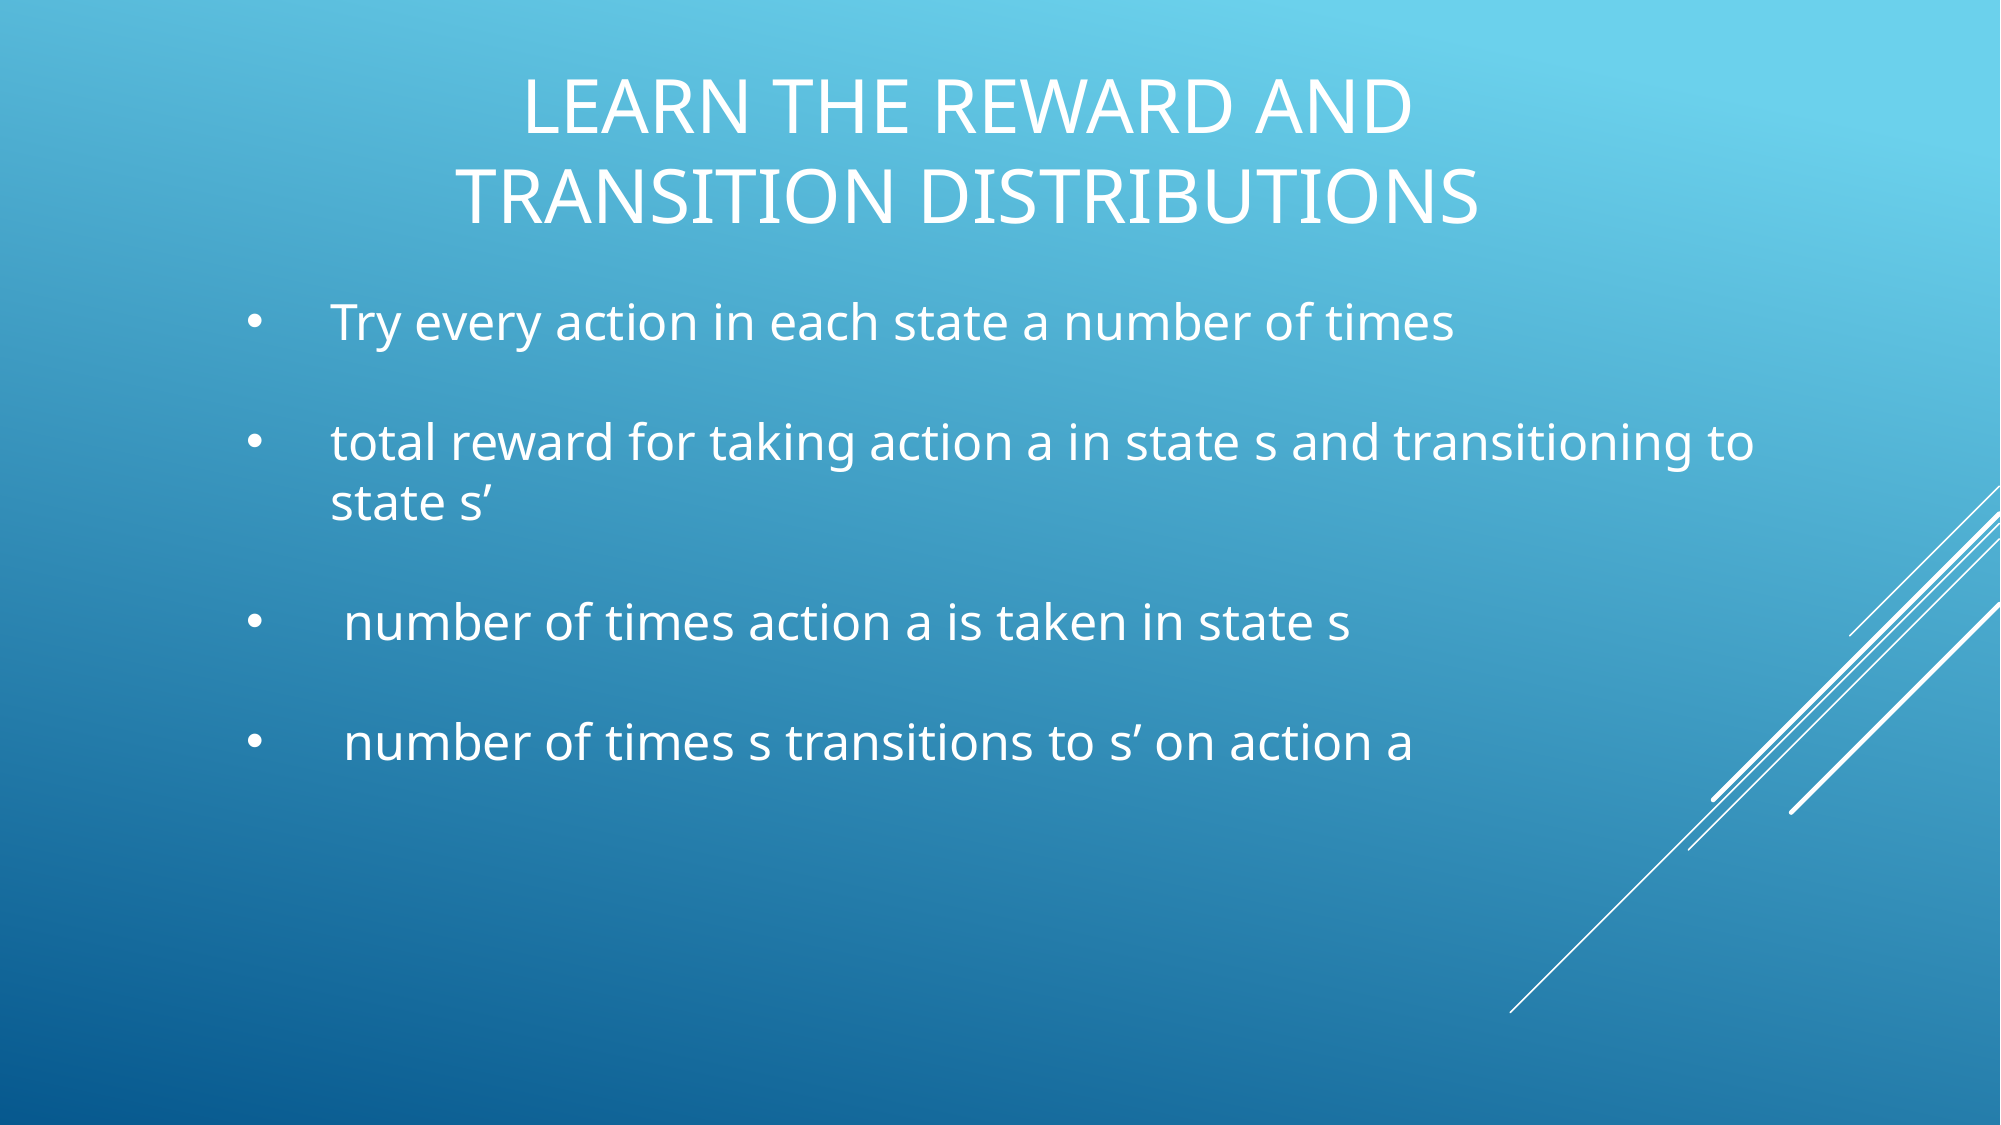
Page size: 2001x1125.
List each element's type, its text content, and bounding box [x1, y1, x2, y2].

title Learn the reward and transition distributions [350, 137, 1587, 247]
